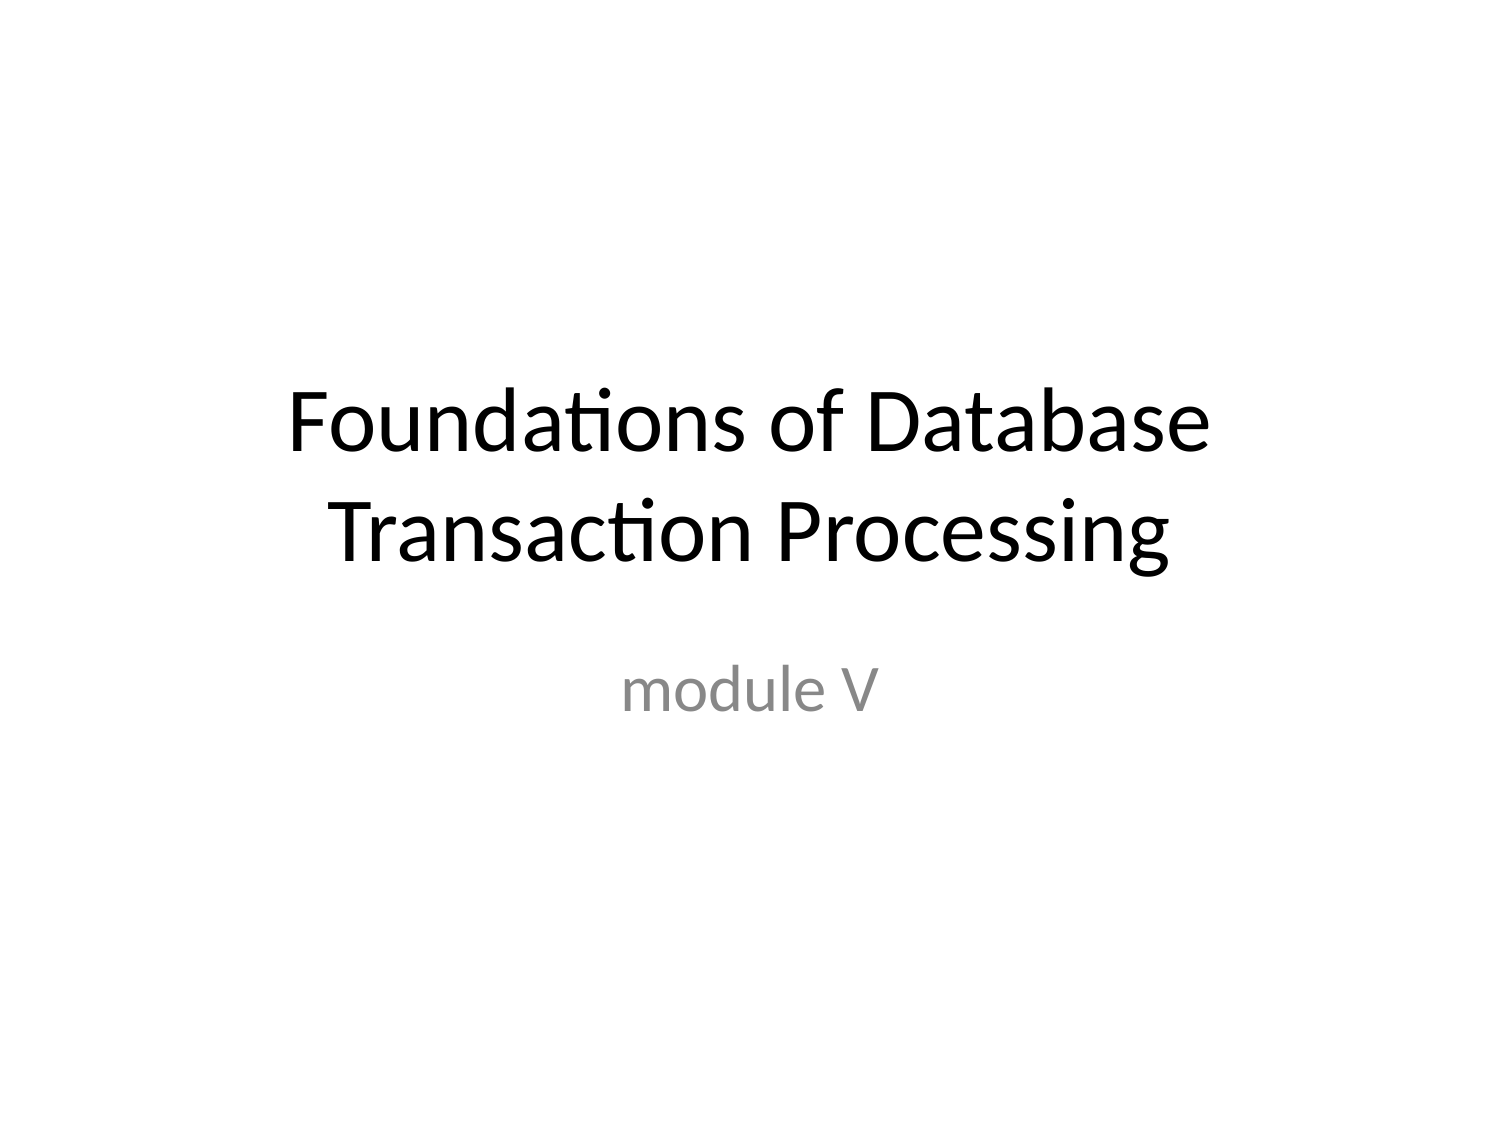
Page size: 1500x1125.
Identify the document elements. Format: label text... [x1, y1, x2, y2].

subtitle module V [225, 637, 1275, 925]
title Foundations of Database Transaction Processing [112, 349, 1388, 591]
